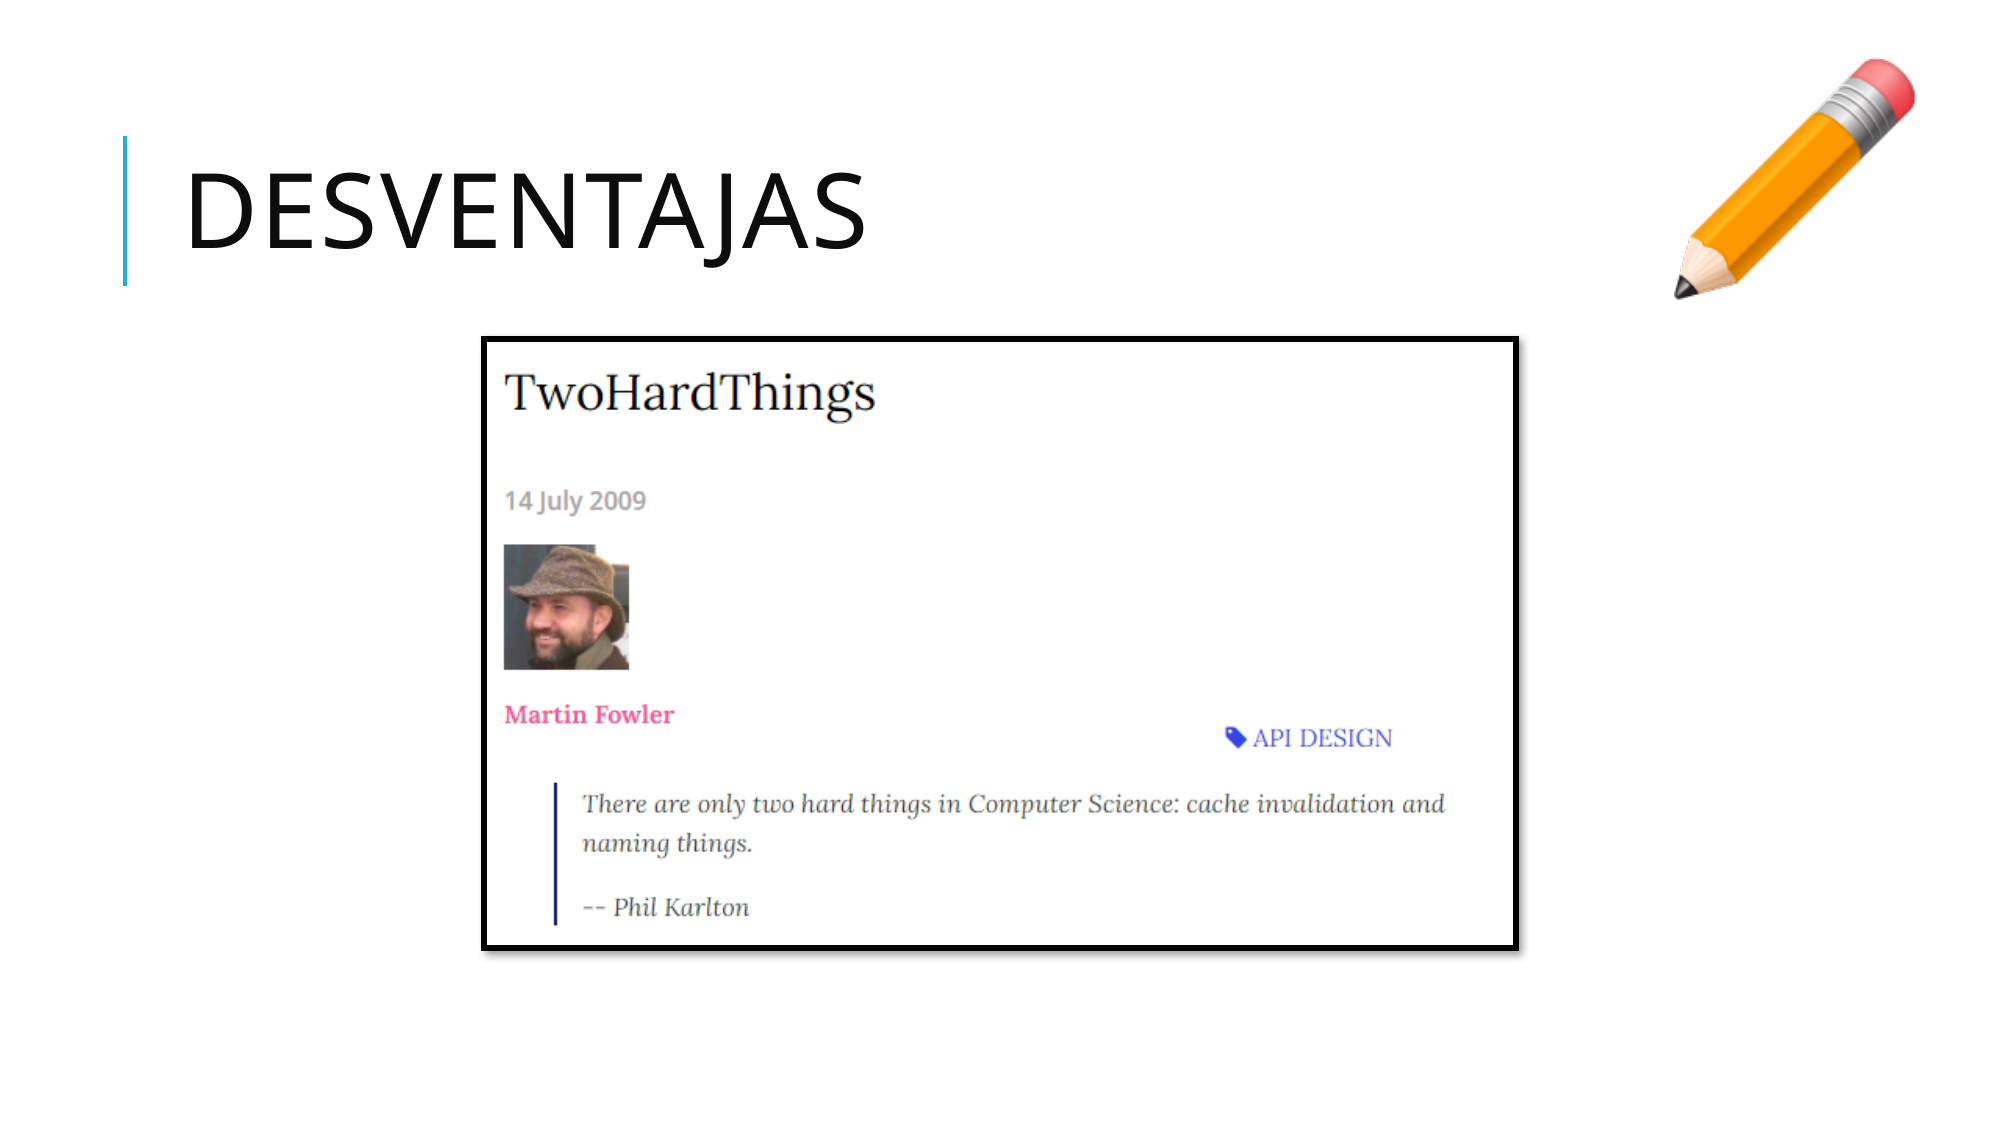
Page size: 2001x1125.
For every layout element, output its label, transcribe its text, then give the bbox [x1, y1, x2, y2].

picture [1670, 55, 1922, 306]
picture [487, 341, 1513, 946]
title Desventajas [168, 96, 1763, 342]
